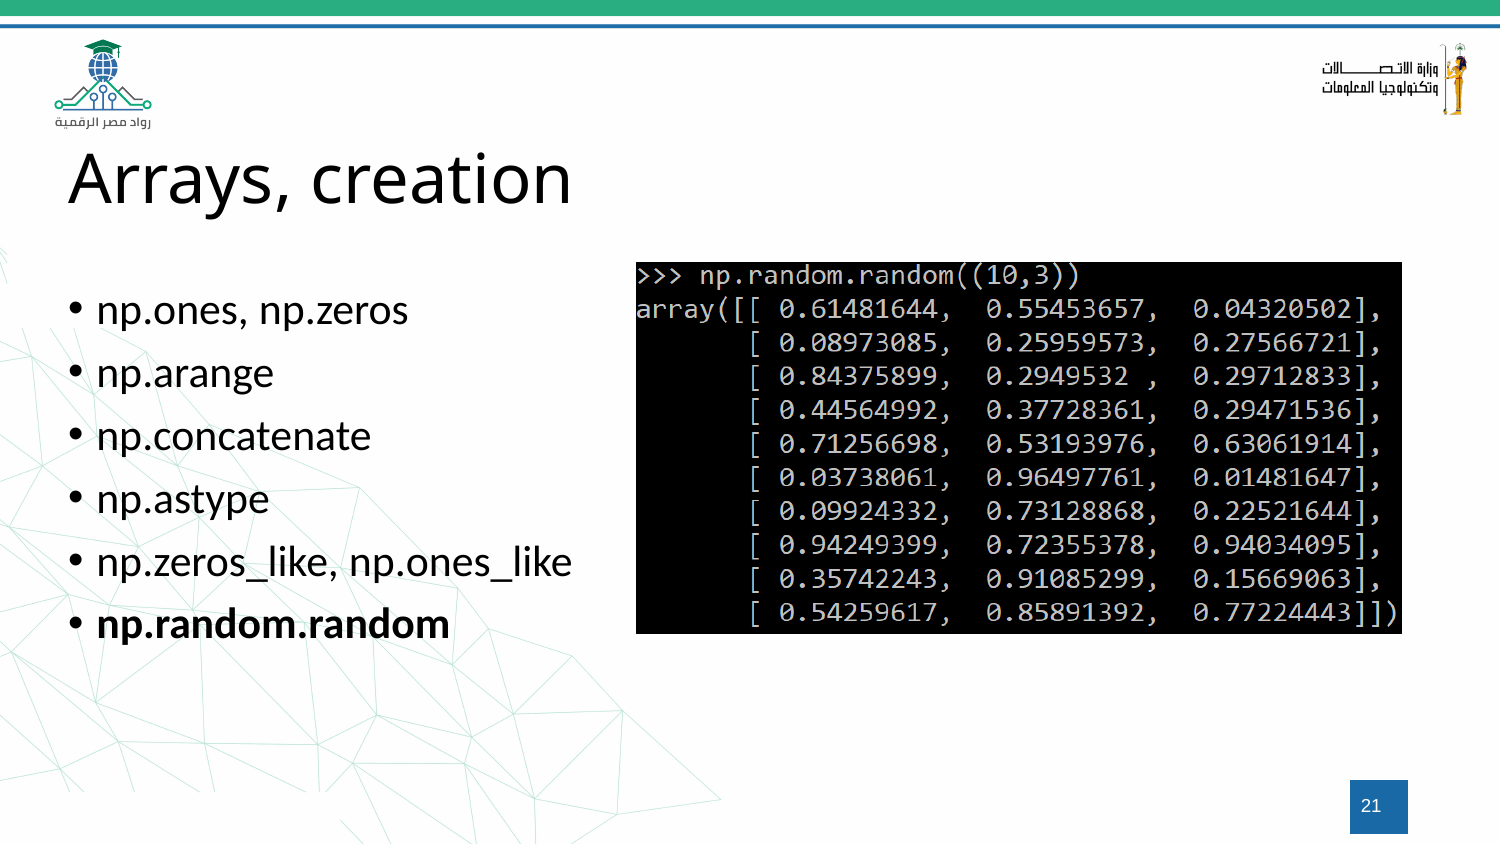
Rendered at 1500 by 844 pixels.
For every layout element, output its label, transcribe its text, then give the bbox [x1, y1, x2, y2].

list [636, 262, 1402, 634]
title Arrays, creation [53, 99, 1347, 263]
slide_number 21 [1059, 782, 1397, 827]
picture [0, 0, 1500, 844]
list np.ones, np.zeros np.arange np.concatenate np.astype np.zeros_like, np.ones_like np.random.random [53, 279, 691, 815]
